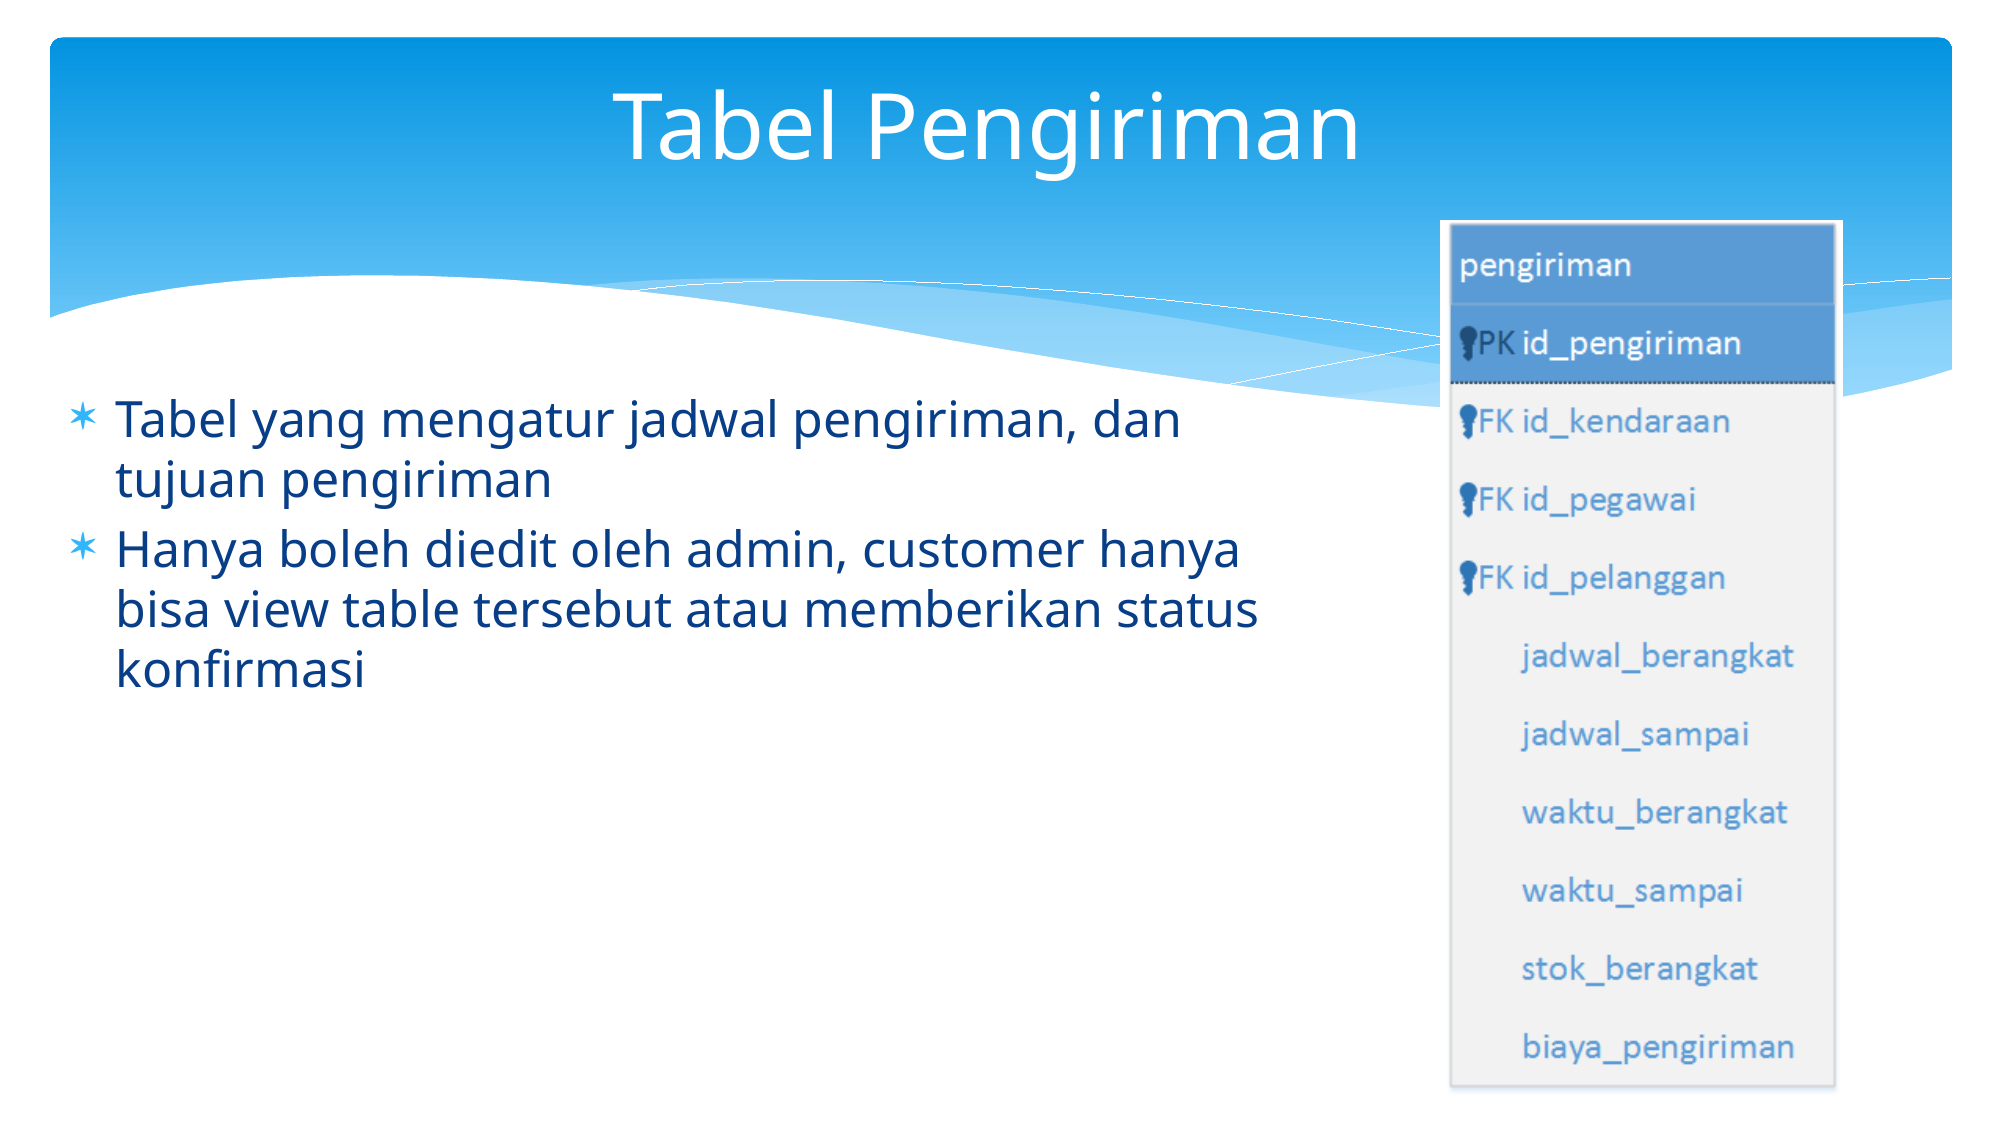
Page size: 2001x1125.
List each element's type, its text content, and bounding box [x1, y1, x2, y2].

picture [1440, 220, 1843, 1100]
list Tabel yang mengatur jadwal pengiriman, dan tujuan pengiriman Hanya boleh diedit oleh admin, customer hanya bisa view table tersebut atau memberikan status konfirmasi [55, 380, 1298, 750]
title Tabel Pengiriman [125, 13, 1851, 232]
